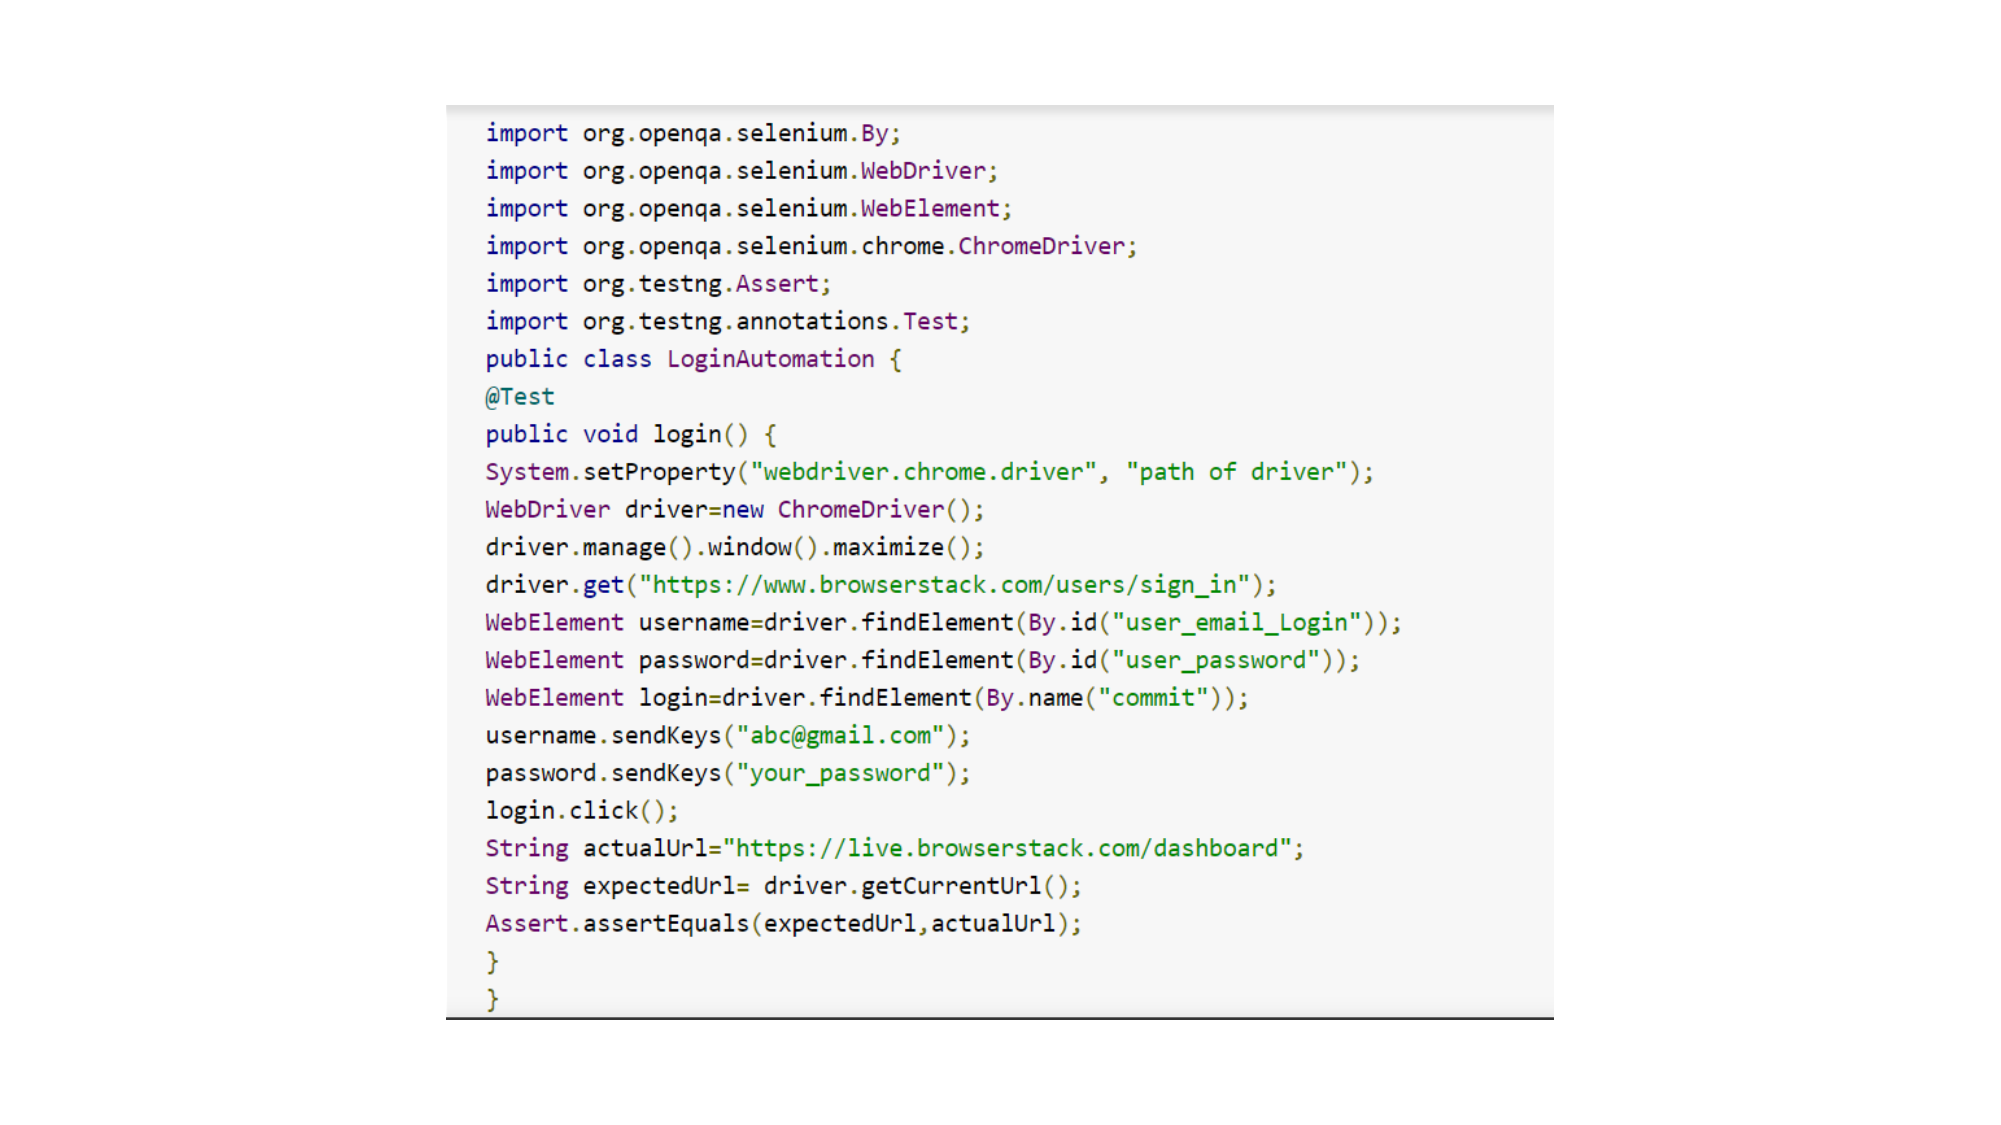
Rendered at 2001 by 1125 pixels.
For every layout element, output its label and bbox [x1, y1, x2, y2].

list [446, 105, 1554, 1020]
